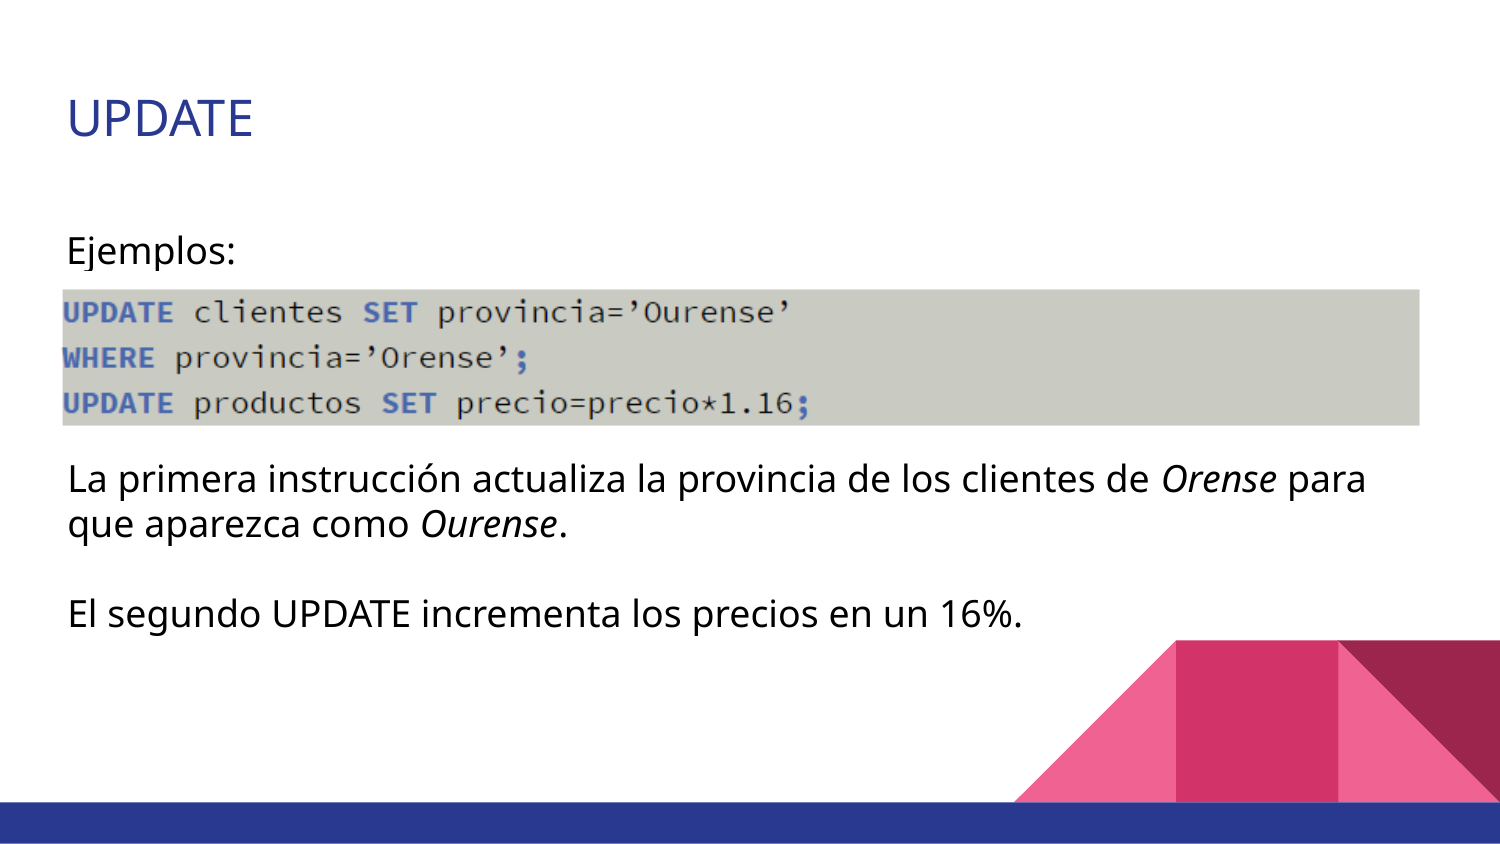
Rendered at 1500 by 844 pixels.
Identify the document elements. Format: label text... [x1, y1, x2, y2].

title UPDATE [51, 67, 1449, 167]
list Ejemplos: [51, 201, 1449, 271]
text_box La primera instrucción actualiza la provincia de los clientes de Orense para que aparezca como Ourense. El segundo UPDATE incrementa los precios en un 16%. [52, 445, 1450, 650]
picture [52, 270, 1448, 440]
